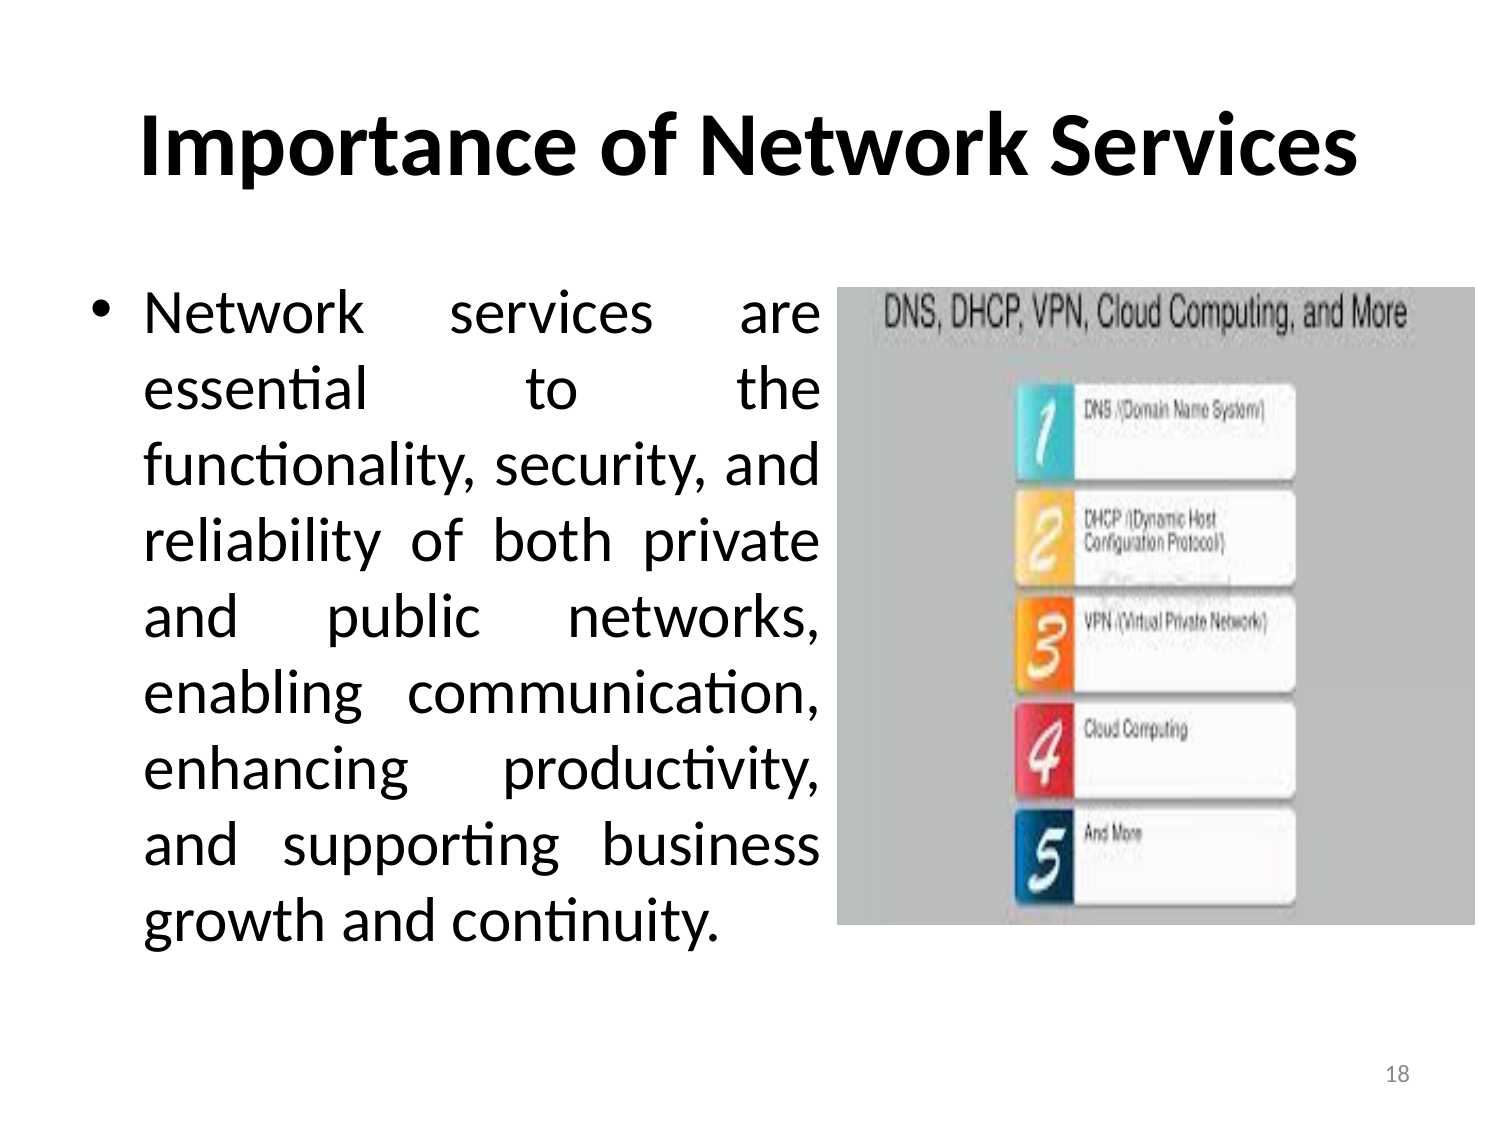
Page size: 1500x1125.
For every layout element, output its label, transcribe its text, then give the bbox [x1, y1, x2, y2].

picture [837, 287, 1476, 926]
title Importance of Network Services [75, 45, 1425, 233]
slide_number 18 [1074, 1042, 1425, 1103]
list Network services are essential to the functionality, security, and reliability of both private and public networks, enabling communication, enhancing productivity, and supporting business growth and continuity. [75, 262, 838, 1005]
